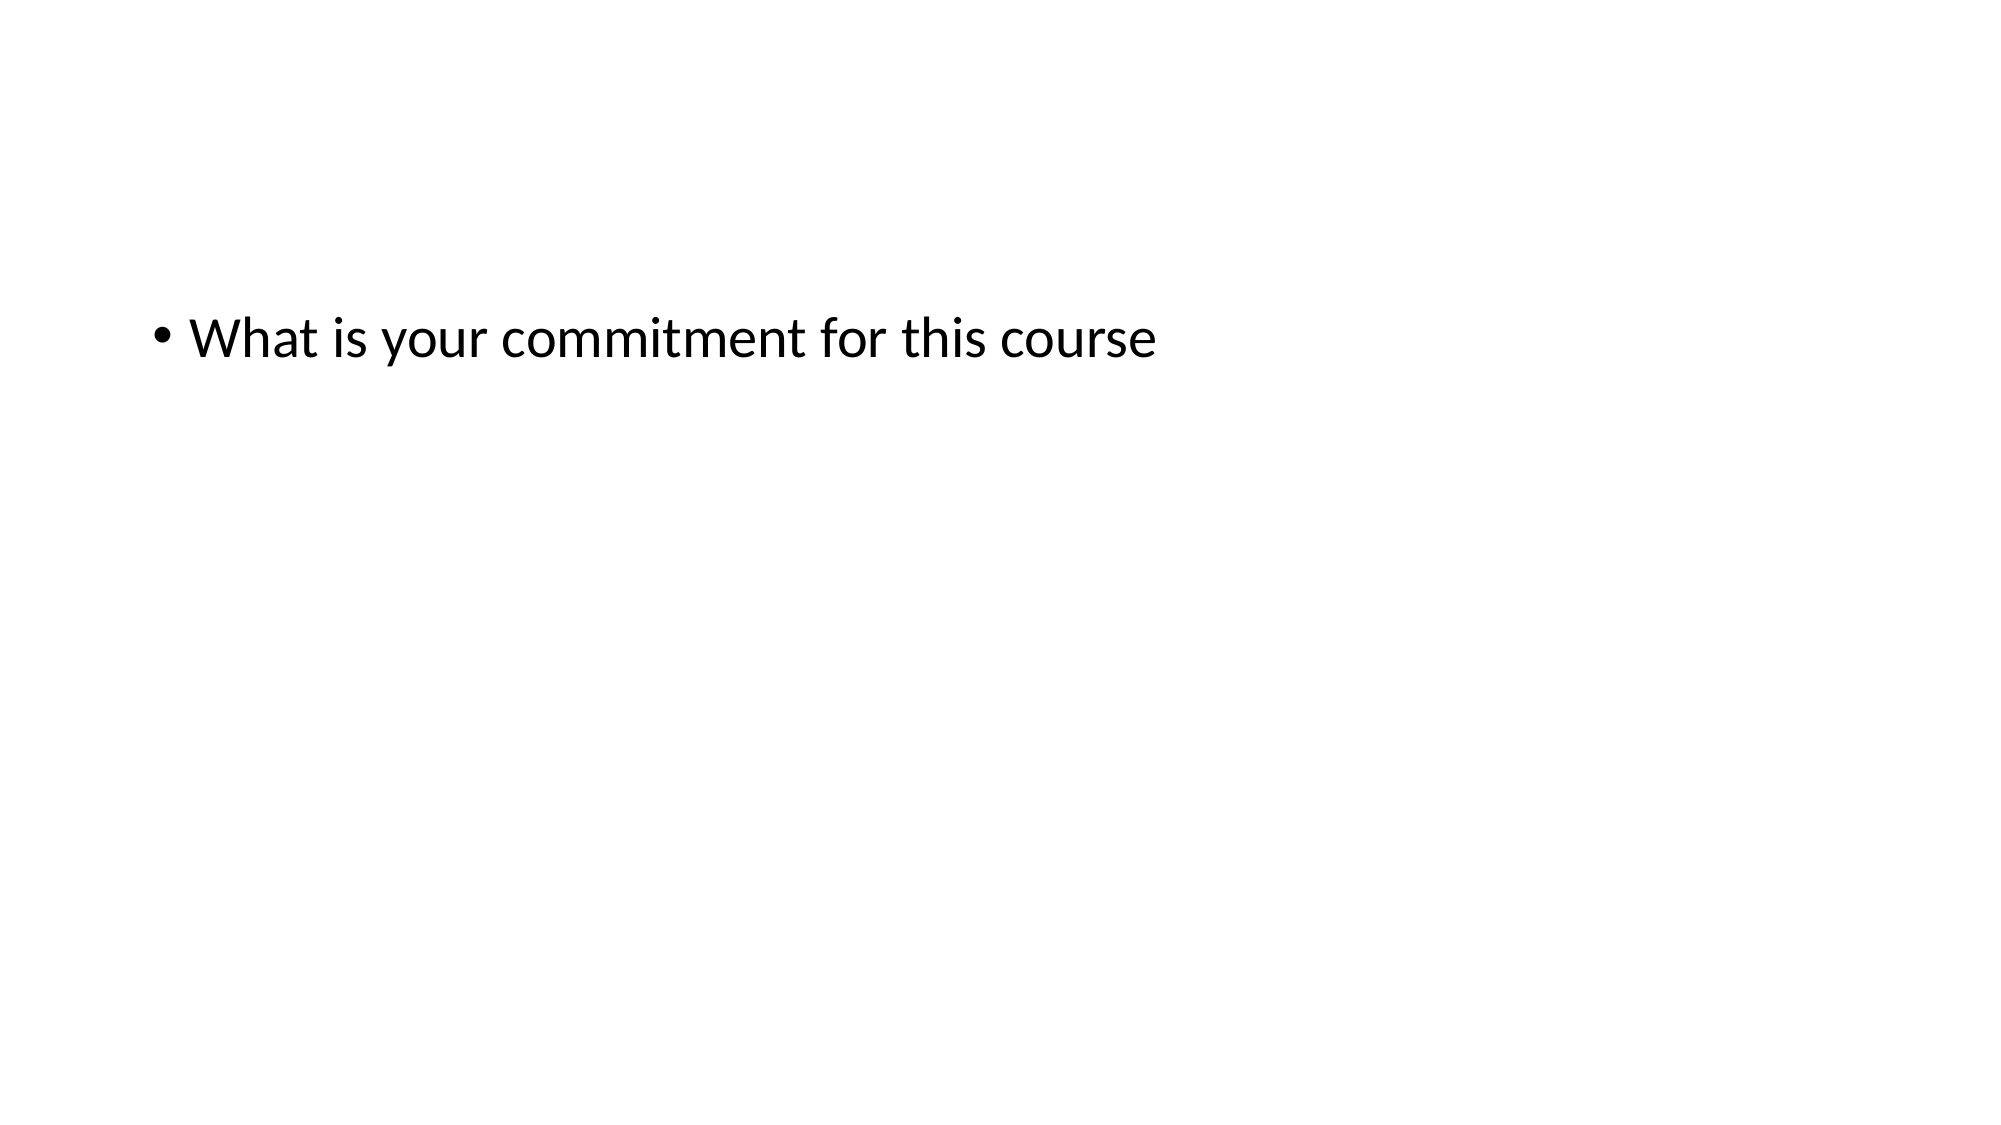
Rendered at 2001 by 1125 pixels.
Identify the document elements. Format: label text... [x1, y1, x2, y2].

list What is your commitment for this course [137, 299, 1863, 1014]
